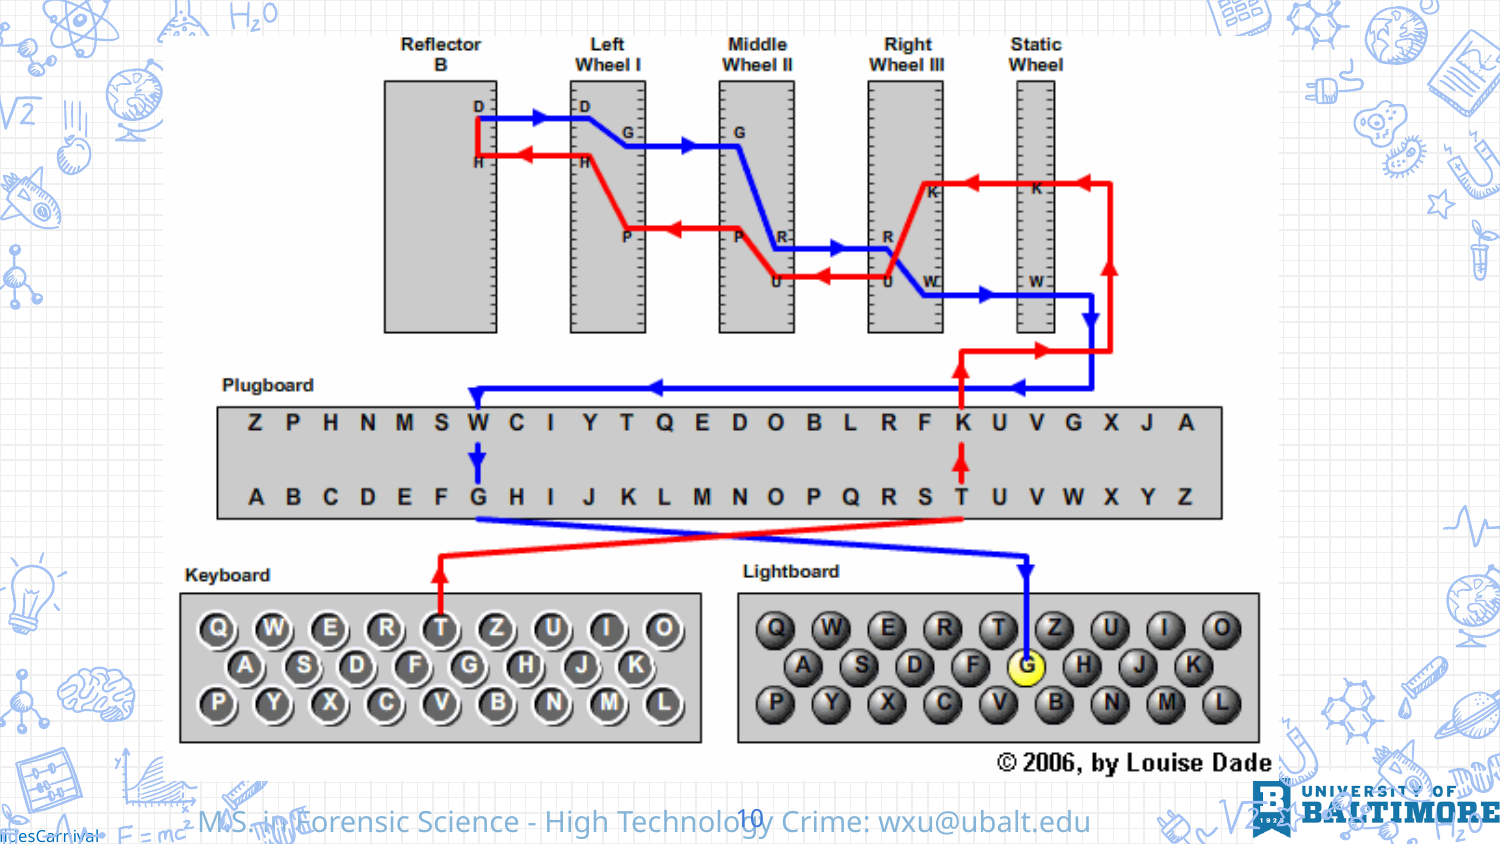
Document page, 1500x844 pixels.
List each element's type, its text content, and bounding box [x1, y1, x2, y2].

picture [1375, 780, 1390, 791]
picture [163, 36, 1500, 844]
slide_number 10 [705, 796, 795, 844]
picture [1283, 771, 1308, 783]
picture [1388, 823, 1396, 835]
picture [1381, 771, 1421, 792]
picture [1354, 819, 1361, 827]
picture [1479, 779, 1483, 790]
picture [1481, 771, 1489, 788]
picture [1408, 786, 1417, 792]
picture [1471, 771, 1479, 786]
picture [1405, 773, 1430, 800]
picture [1342, 796, 1349, 806]
